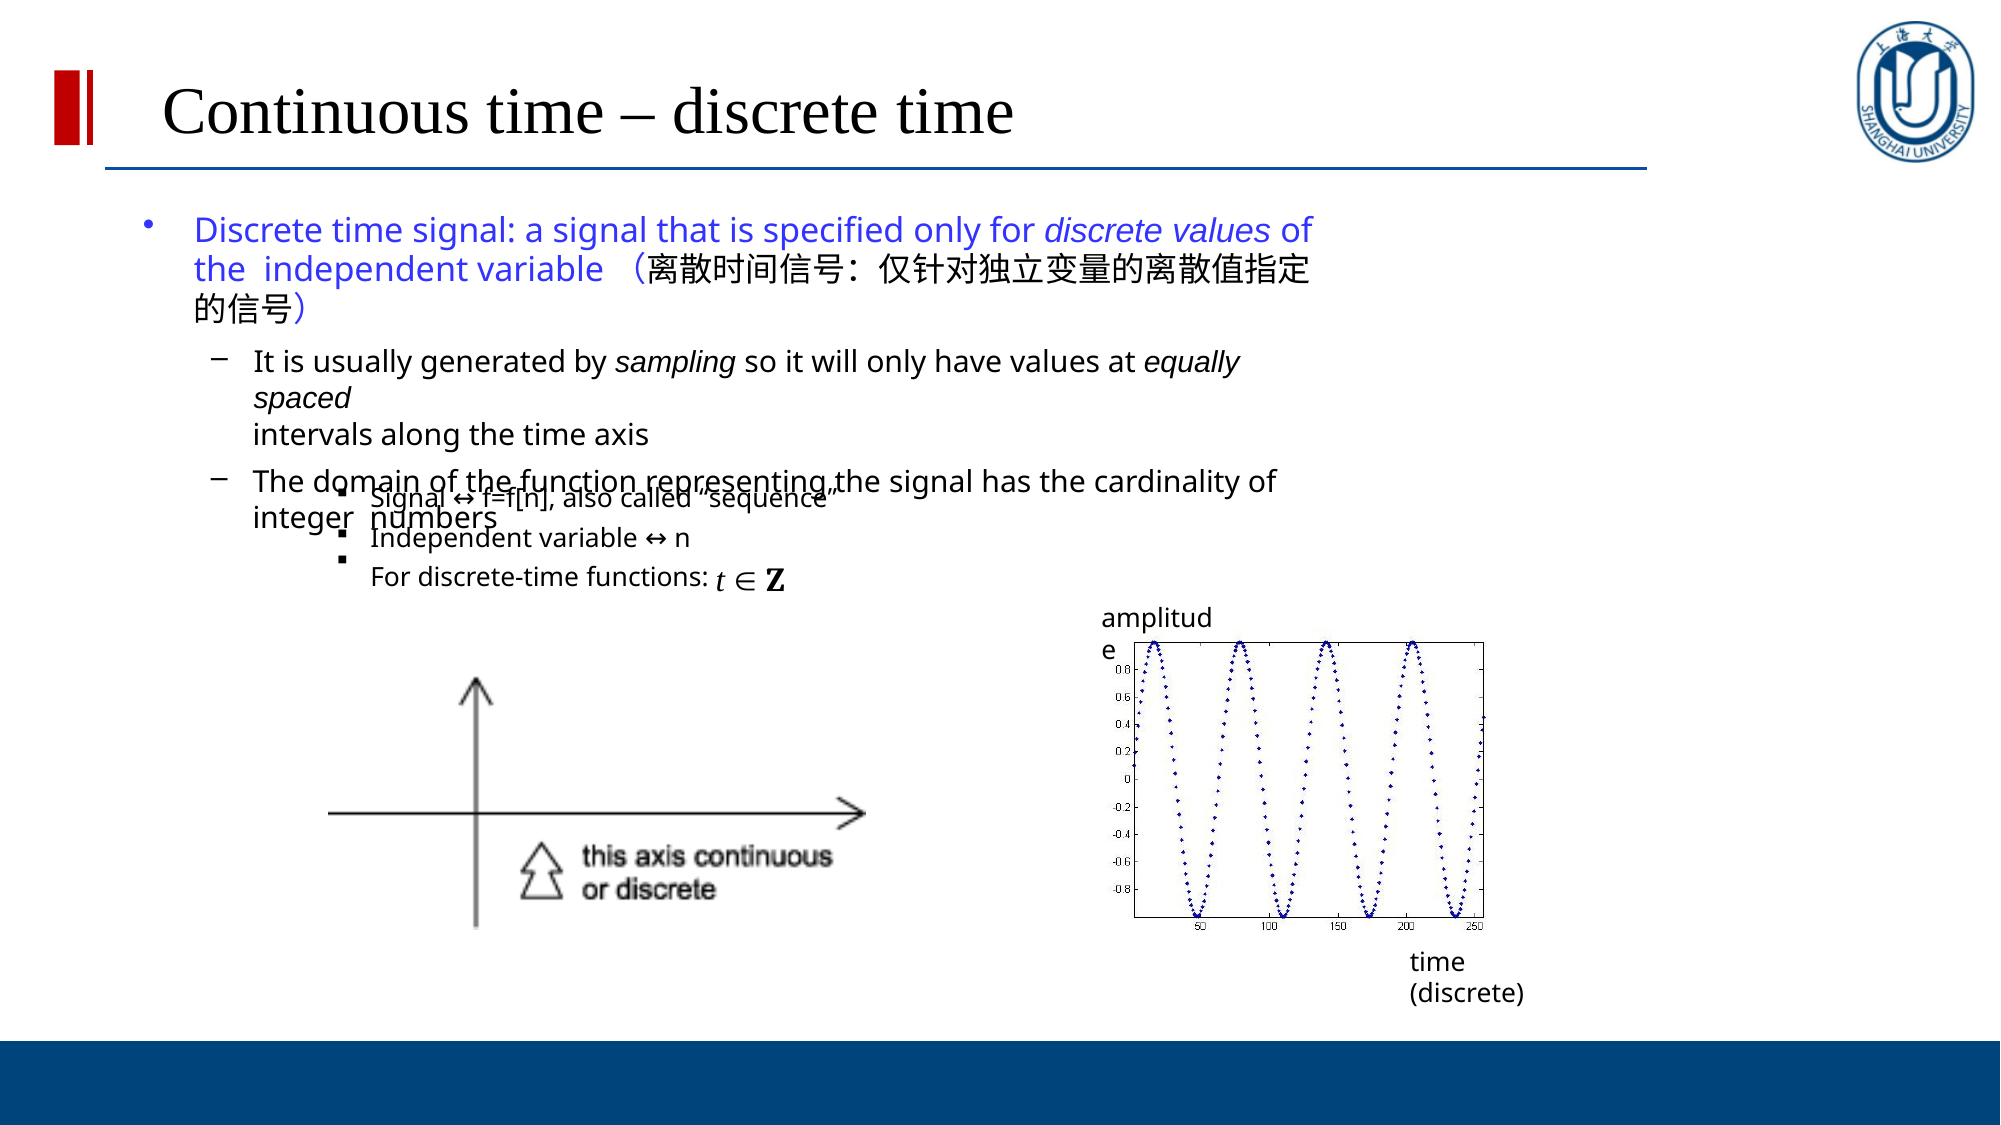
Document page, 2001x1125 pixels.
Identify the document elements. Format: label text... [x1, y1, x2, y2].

text_box amplitude [1099, 599, 1219, 665]
picture [1855, 21, 1978, 163]
text_box Signal ↔ f=f[n], also called “sequence” Independent variable ↔ n For discrete-time functions: t  Z [330, 469, 841, 599]
text_box Discrete time signal: a signal that is specified only for discrete values of the independent variable（离散时间信号：仅针对独立变量的离散值指定的信号） It is usually generated by sampling so it will only have values at equally spaced intervals along the time axis The domain of the function representing the signal has the cardinality of integer numbers [141, 204, 1335, 535]
picture [1106, 627, 1487, 931]
picture [327, 675, 866, 930]
text_box time (discrete) [1407, 942, 1580, 1008]
title Continuous time – discrete time [160, 0, 1100, 148]
